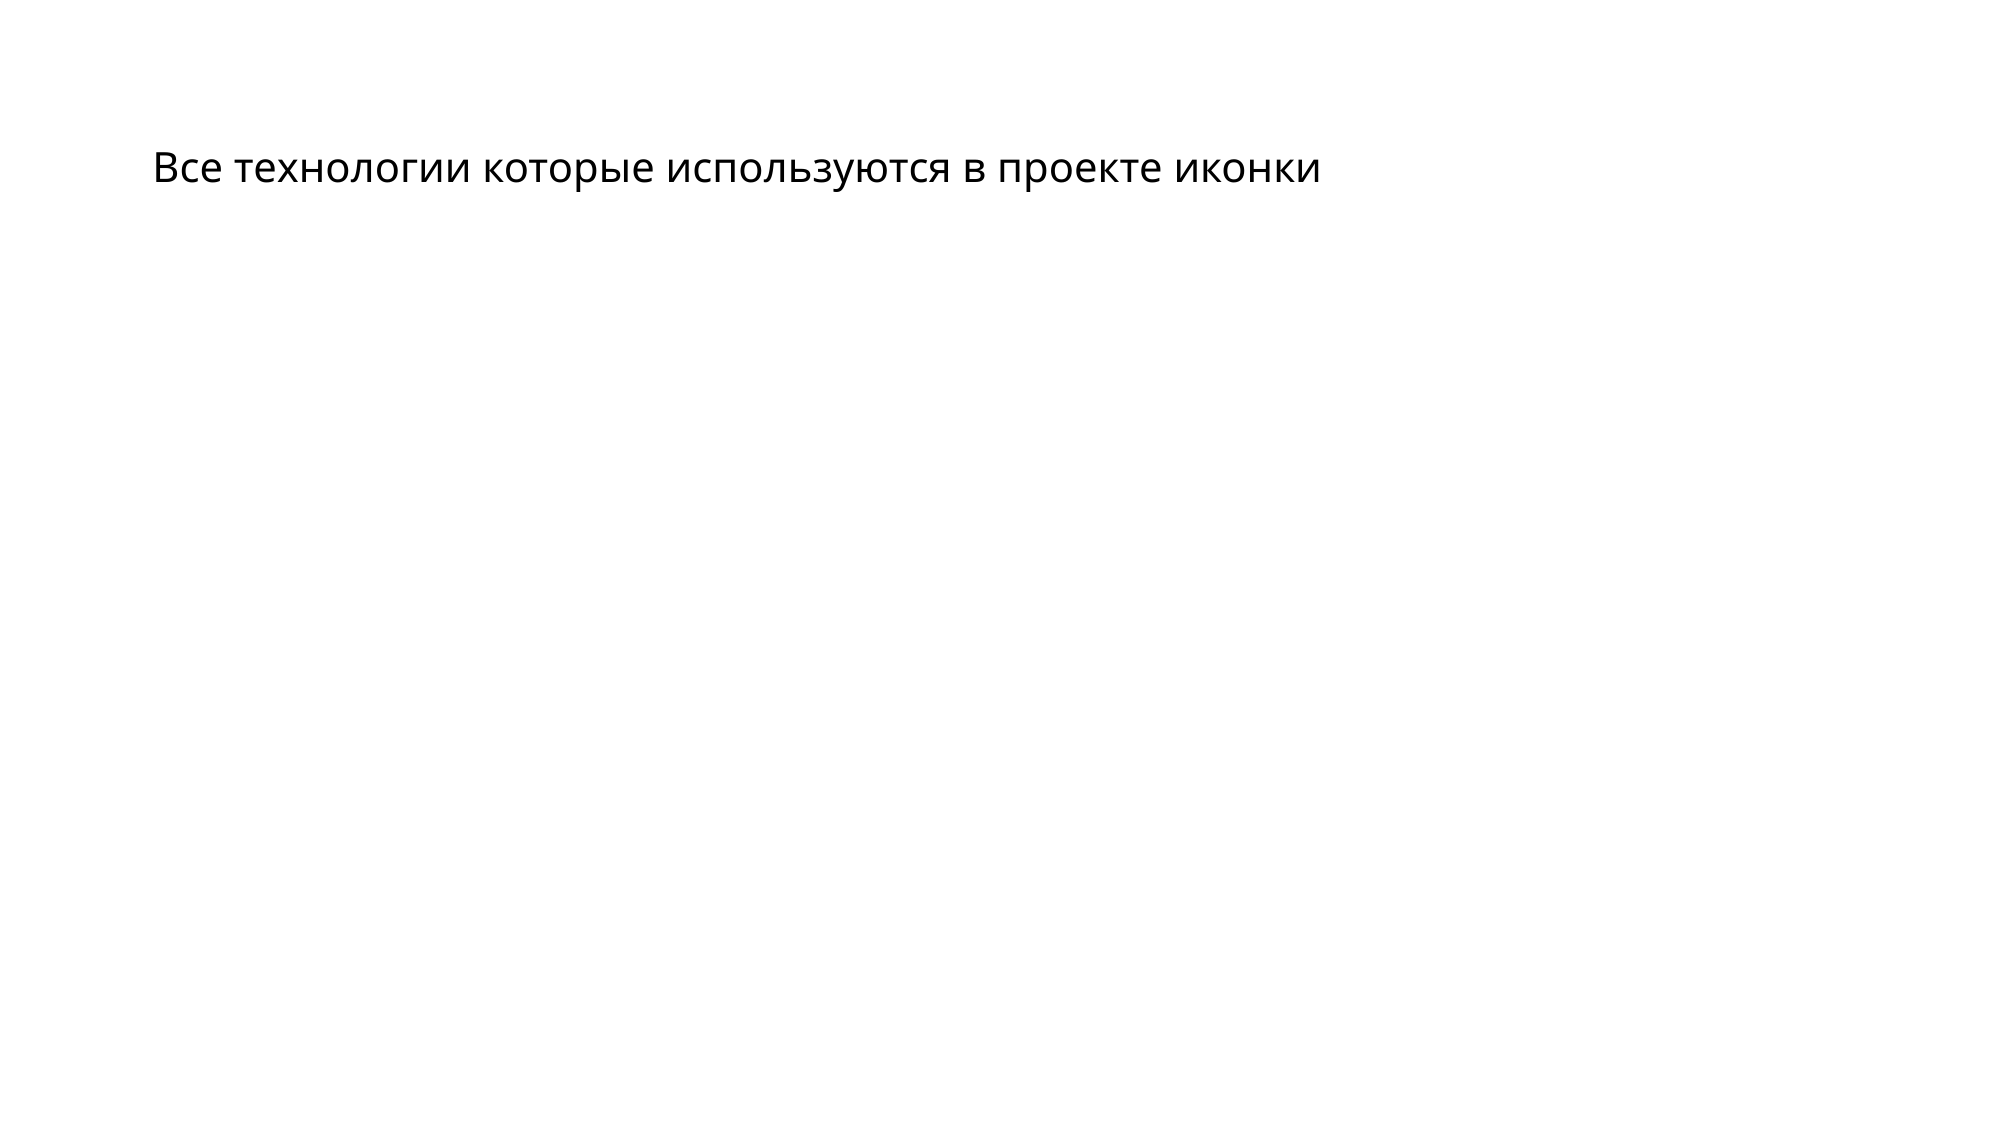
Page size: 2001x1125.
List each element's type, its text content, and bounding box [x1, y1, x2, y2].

title Все технологии которые используются в проекте иконки [137, 59, 1863, 278]
